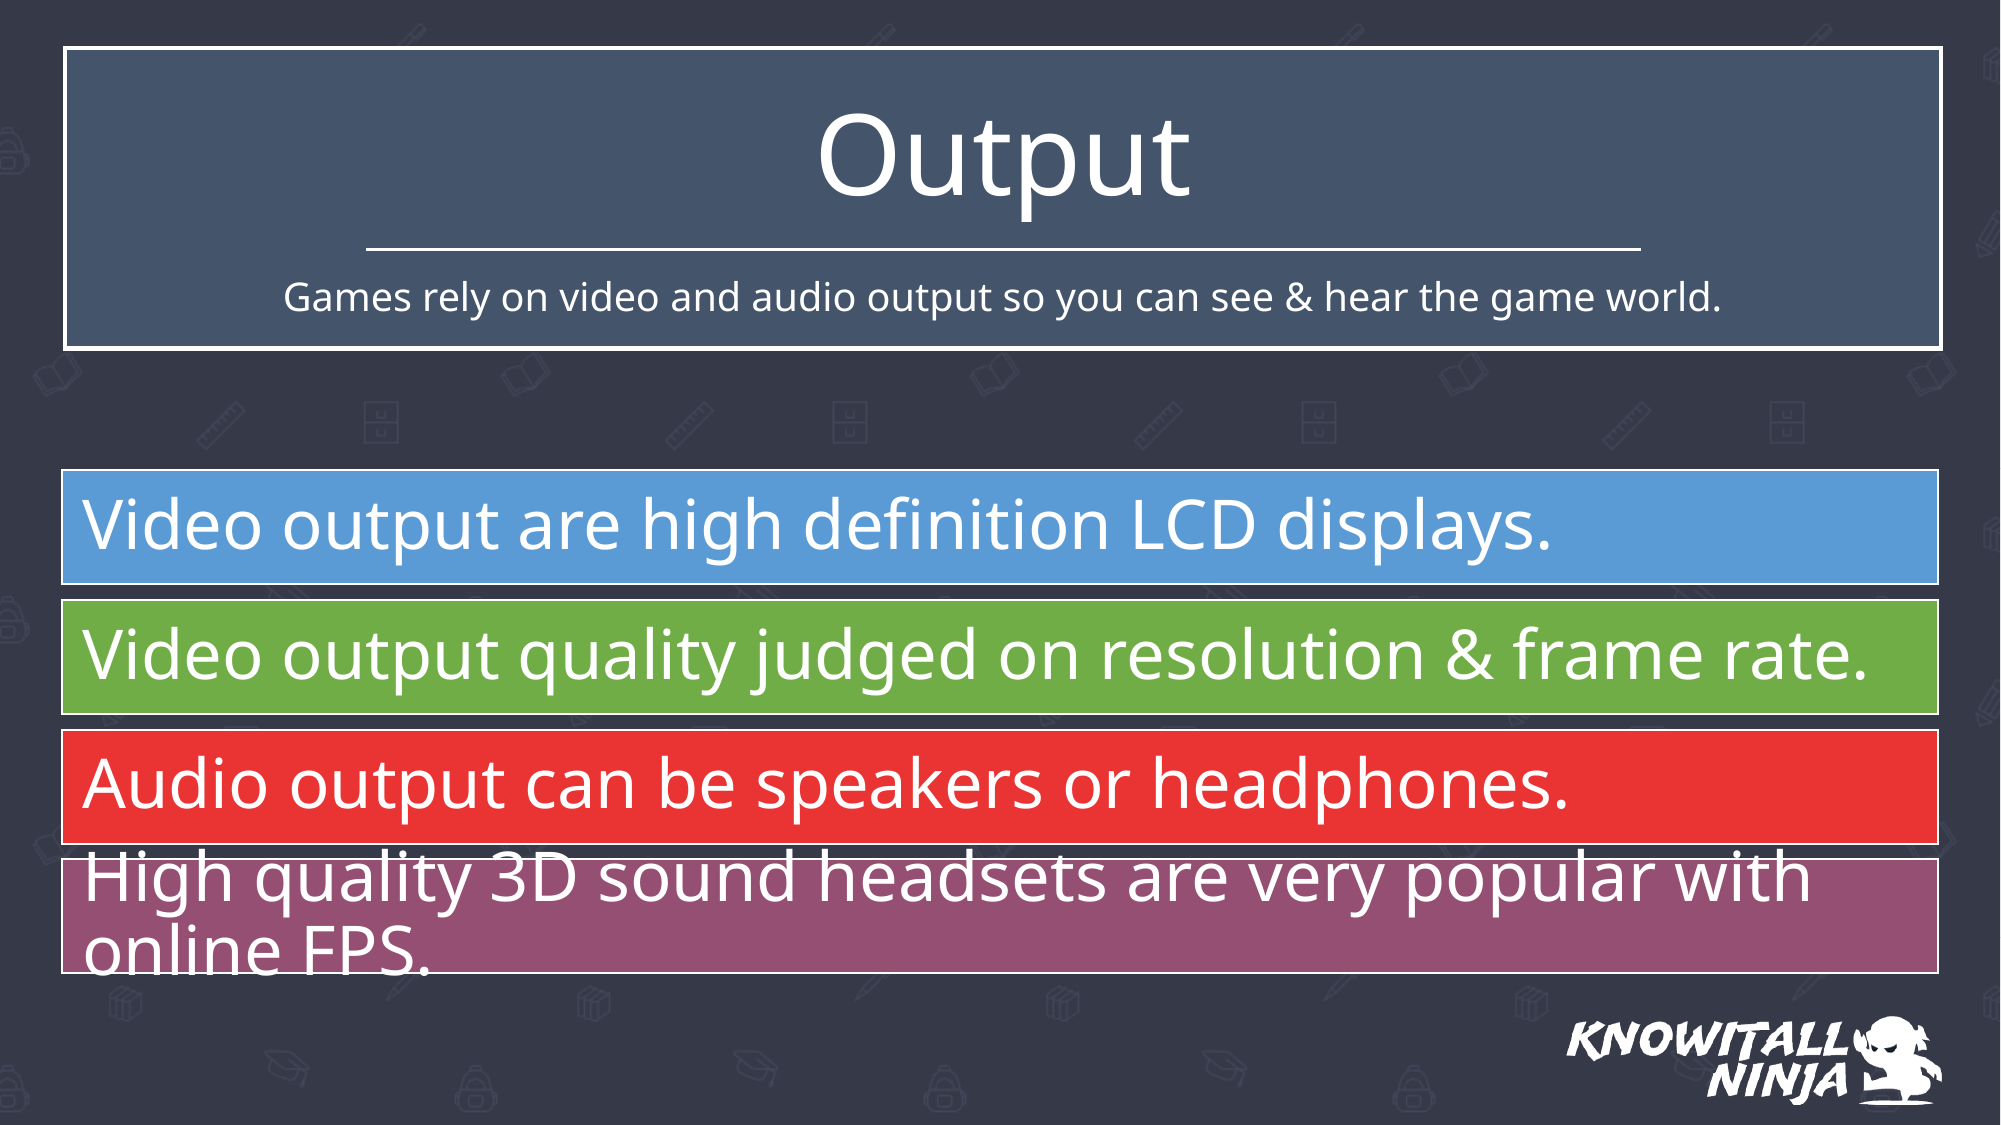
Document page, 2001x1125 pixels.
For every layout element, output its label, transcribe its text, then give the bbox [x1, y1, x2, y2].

list Games rely on video and audio output so you can see & hear the game world. [140, 269, 1866, 349]
picture [0, 0, 2001, 1125]
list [61, 451, 1939, 992]
title Output [140, 48, 1866, 269]
